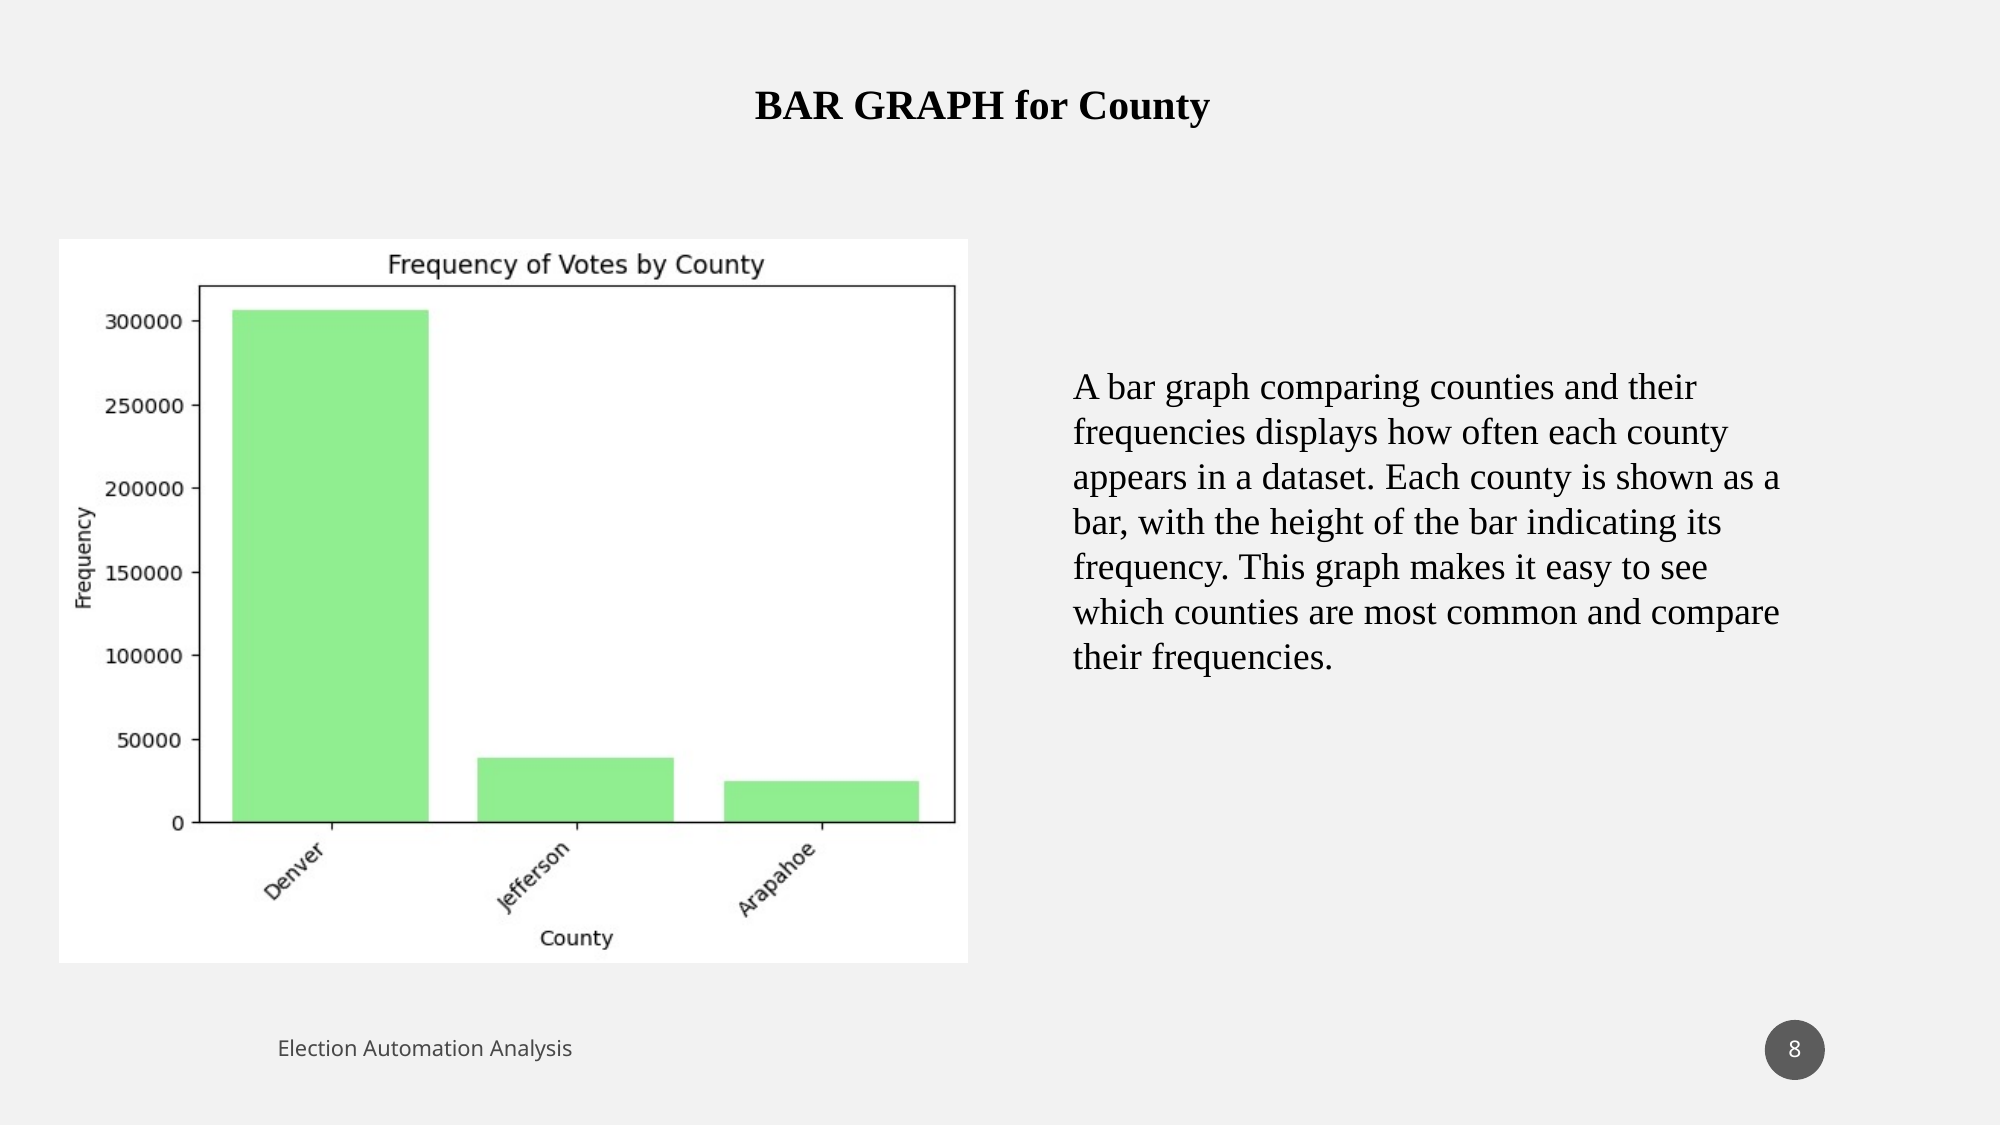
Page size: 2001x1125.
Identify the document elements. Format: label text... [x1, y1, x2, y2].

picture [59, 239, 968, 963]
slide_number 8 [1764, 1019, 1825, 1080]
footer Election Automation Analysis [262, 1023, 1231, 1076]
text_box A bar graph comparing counties and their frequencies displays how often each county appears in a dataset. Each county is shown as a bar, with the height of the bar indicating its frequency. This graph makes it easy to see which counties are most common and compare their frequencies. [1058, 354, 1825, 685]
text_box BAR GRAPH for County [531, 70, 1456, 136]
